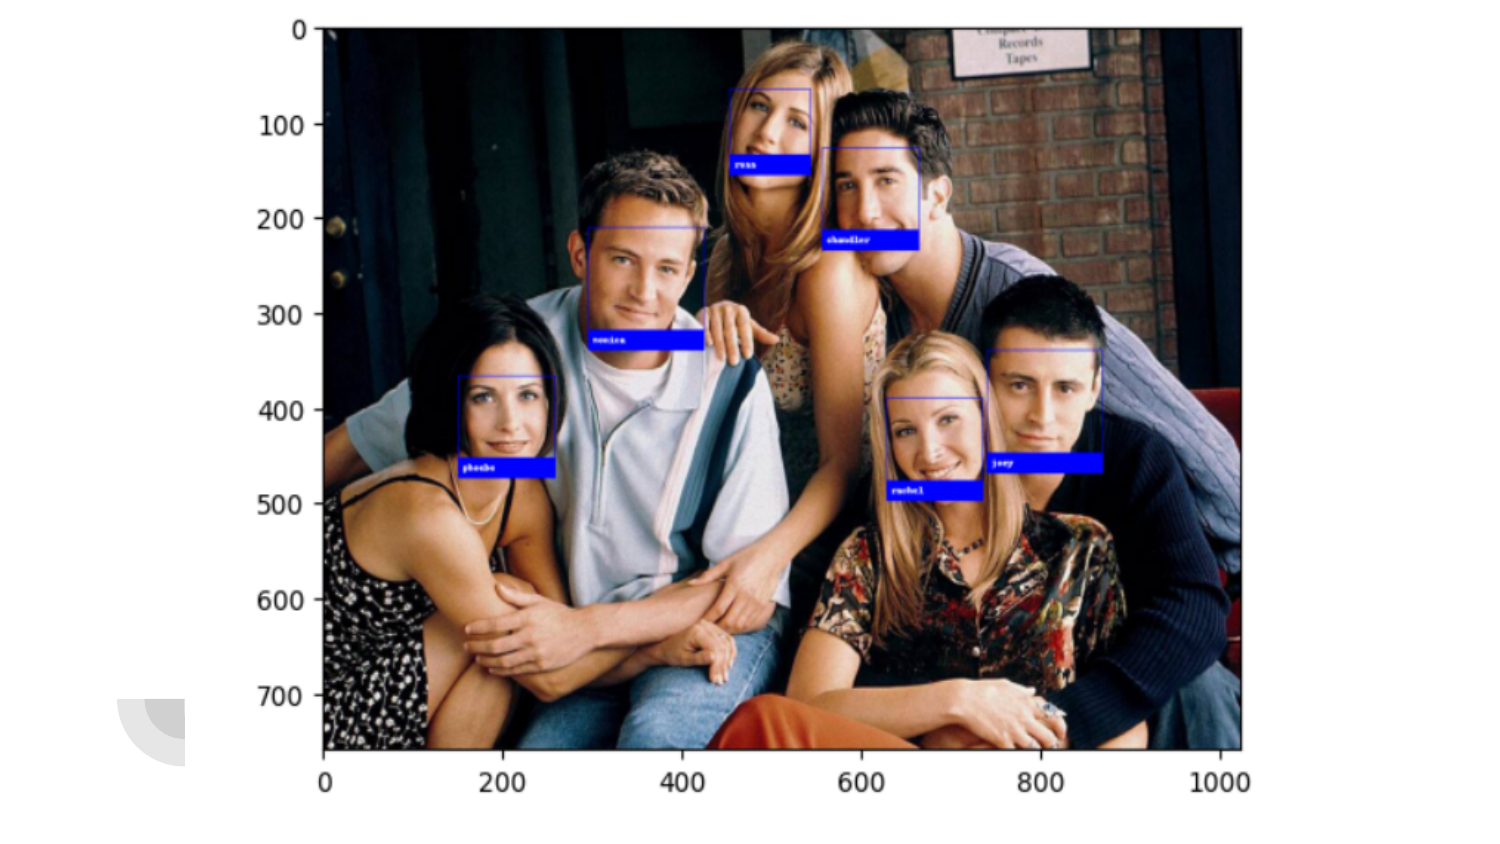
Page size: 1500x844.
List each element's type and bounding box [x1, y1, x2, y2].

picture [195, 8, 1373, 836]
